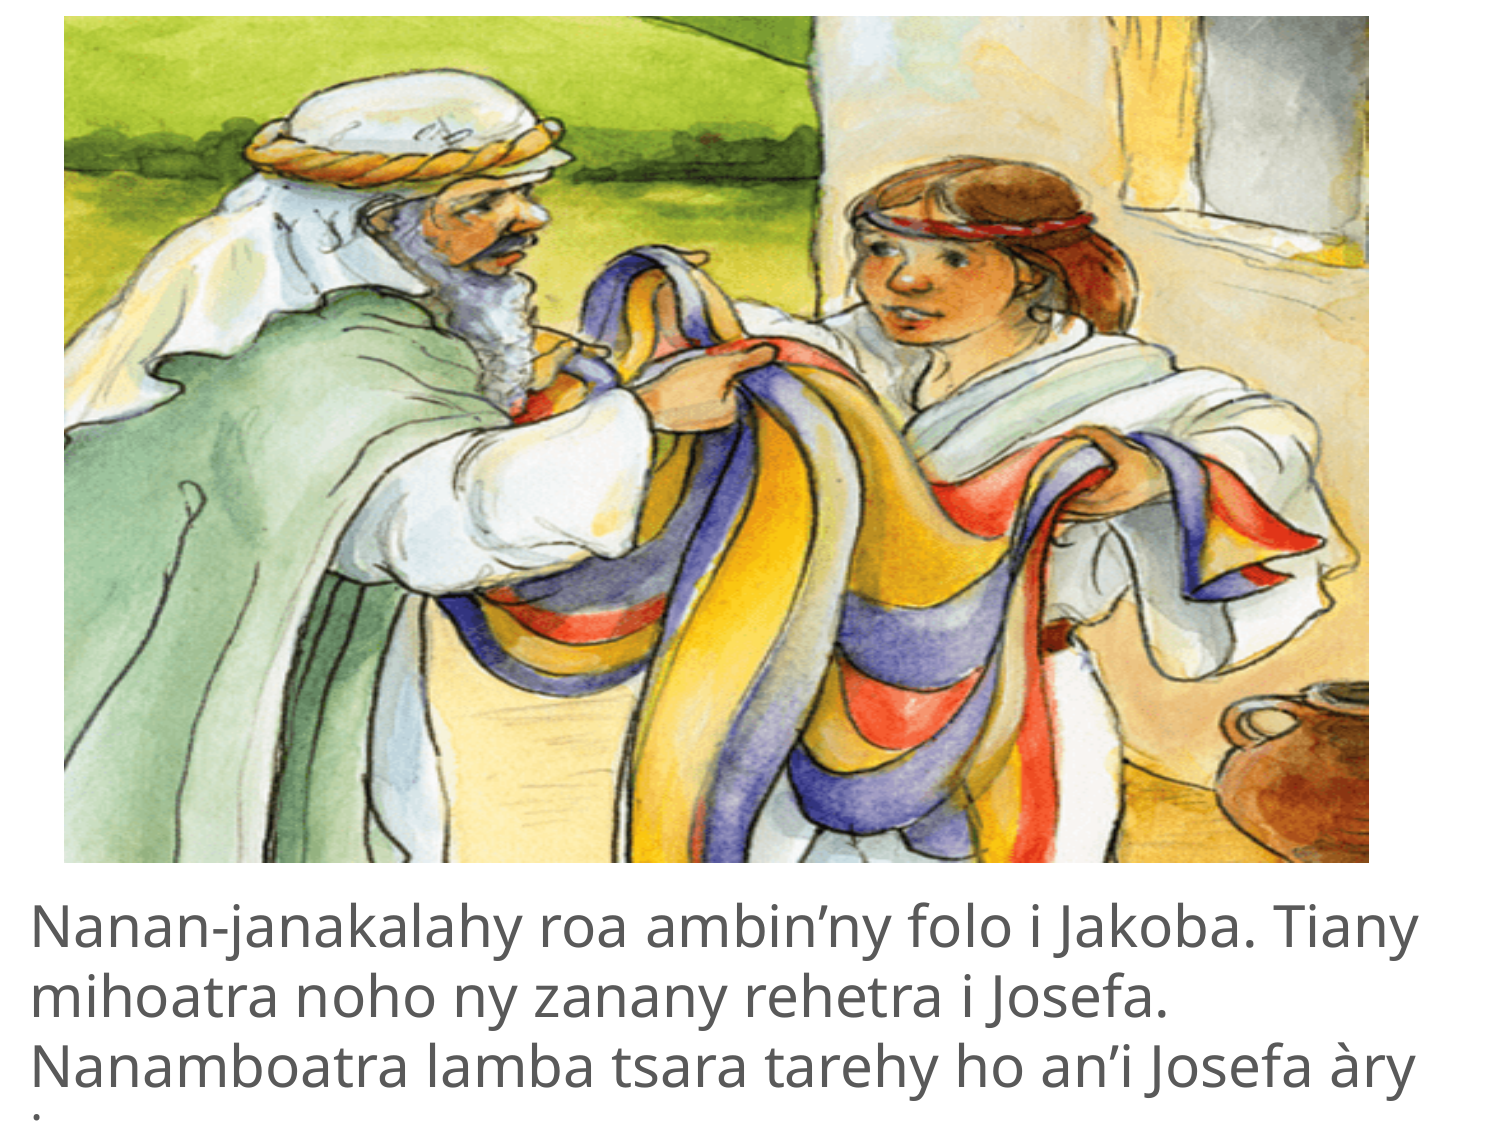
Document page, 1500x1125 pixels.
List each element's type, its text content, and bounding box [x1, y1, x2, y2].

picture [64, 16, 1369, 863]
text_box Nanan-janakalahy roa ambin’ny folo i Jakoba. Tiany mihoatra noho ny zanany rehetra i Josefa. Nanamboatra lamba tsara tarehy ho an’i Josefa àry izy [14, 881, 1486, 1125]
